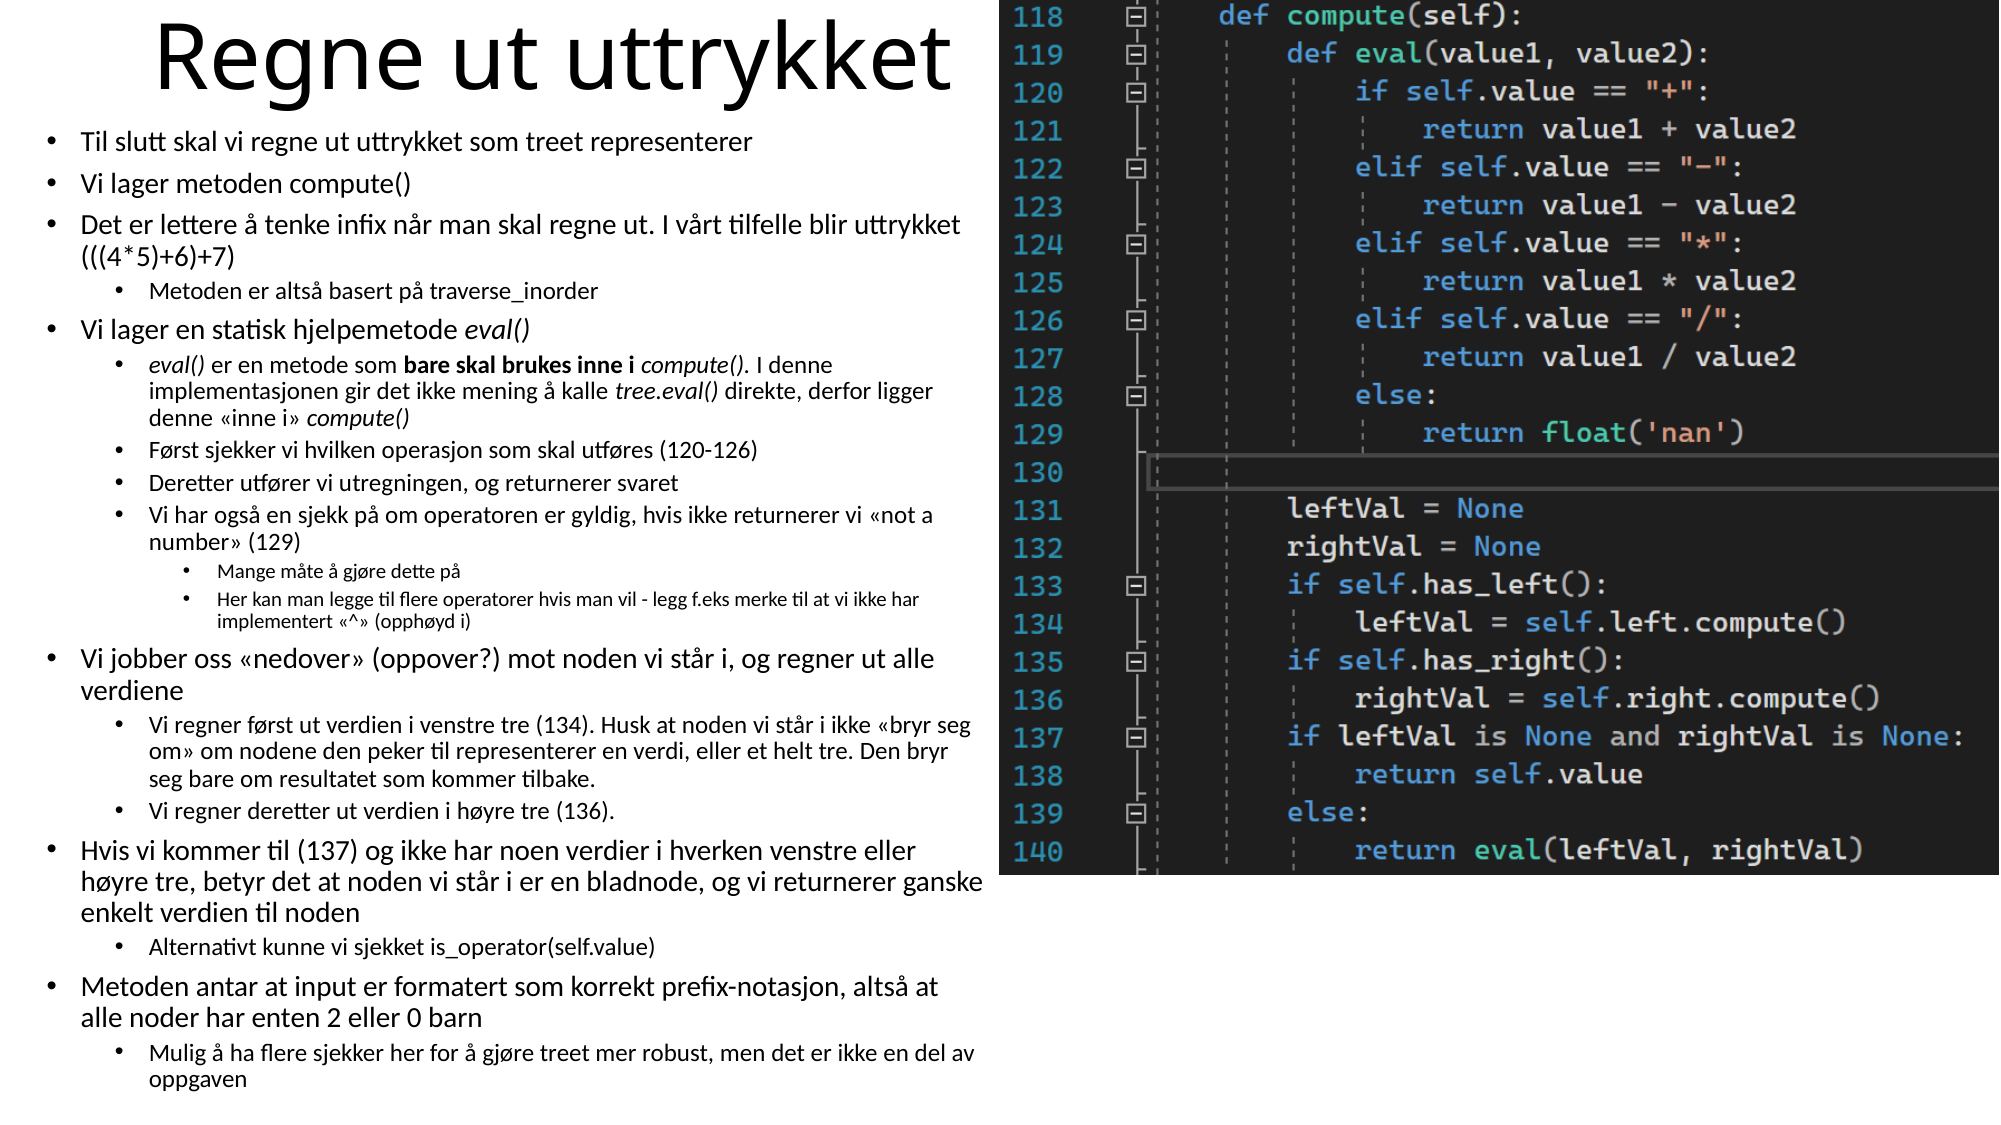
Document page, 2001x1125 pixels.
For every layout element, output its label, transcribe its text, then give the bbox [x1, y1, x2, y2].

title Regne ut uttrykket [137, 0, 999, 118]
list Til slutt skal vi regne ut uttrykket som treet representerer Vi lager metoden compute() Det er lettere å tenke infix når man skal regne ut. I vårt tilfelle blir uttrykket (((4*5)+6)+7) Metoden er altså basert på traverse_inorder Vi lager en statisk hjelpemetode eval() eval() er en metode som bare skal brukes inne i compute(). I denne implementasjonen gir det ikke mening å kalle tree.eval() direkte, derfor ligger denne «inne i» compute() Først sjekker vi hvilken operasjon som skal utføres (120-126) Deretter utfører vi utregningen, og returnerer svaret Vi har også en sjekk på om operatoren er gyldig, hvis ikke returnerer vi «not a number» (129) Mange måte å gjøre dette på Her kan man legge til flere operatorer hvis man vil - legg f.eks merke til at vi ikke har implementert «^» (opphøyd i) Vi jobber oss «nedover» (oppover?) mot noden vi står i, og regner ut alle verdiene Vi regner først ut verdien i venstre tre (134). Husk at noden vi står i ikke «bryr seg om» om nodene den peker til representerer en verdi, eller et helt tre. Den bryr seg bare om resultatet som kommer tilbake. Vi regner deretter ut verdien i høyre tre (136). Hvis vi kommer til (137) og ikke har noen verdier i hverken venstre eller høyre tre, betyr det at noden vi står i er en bladnode, og vi returnerer ganske enkelt verdien til noden Alternativt kunne vi sjekket is_operator(self.value) Metoden antar at input er formatert som korrekt prefix-notasjon, altså at alle noder har enten 2 eller 0 barn Mulig å ha flere sjekker her for å gjøre treet mer robust, men det er ikke en del av oppgaven [31, 118, 1000, 1115]
picture [999, 0, 1999, 875]
